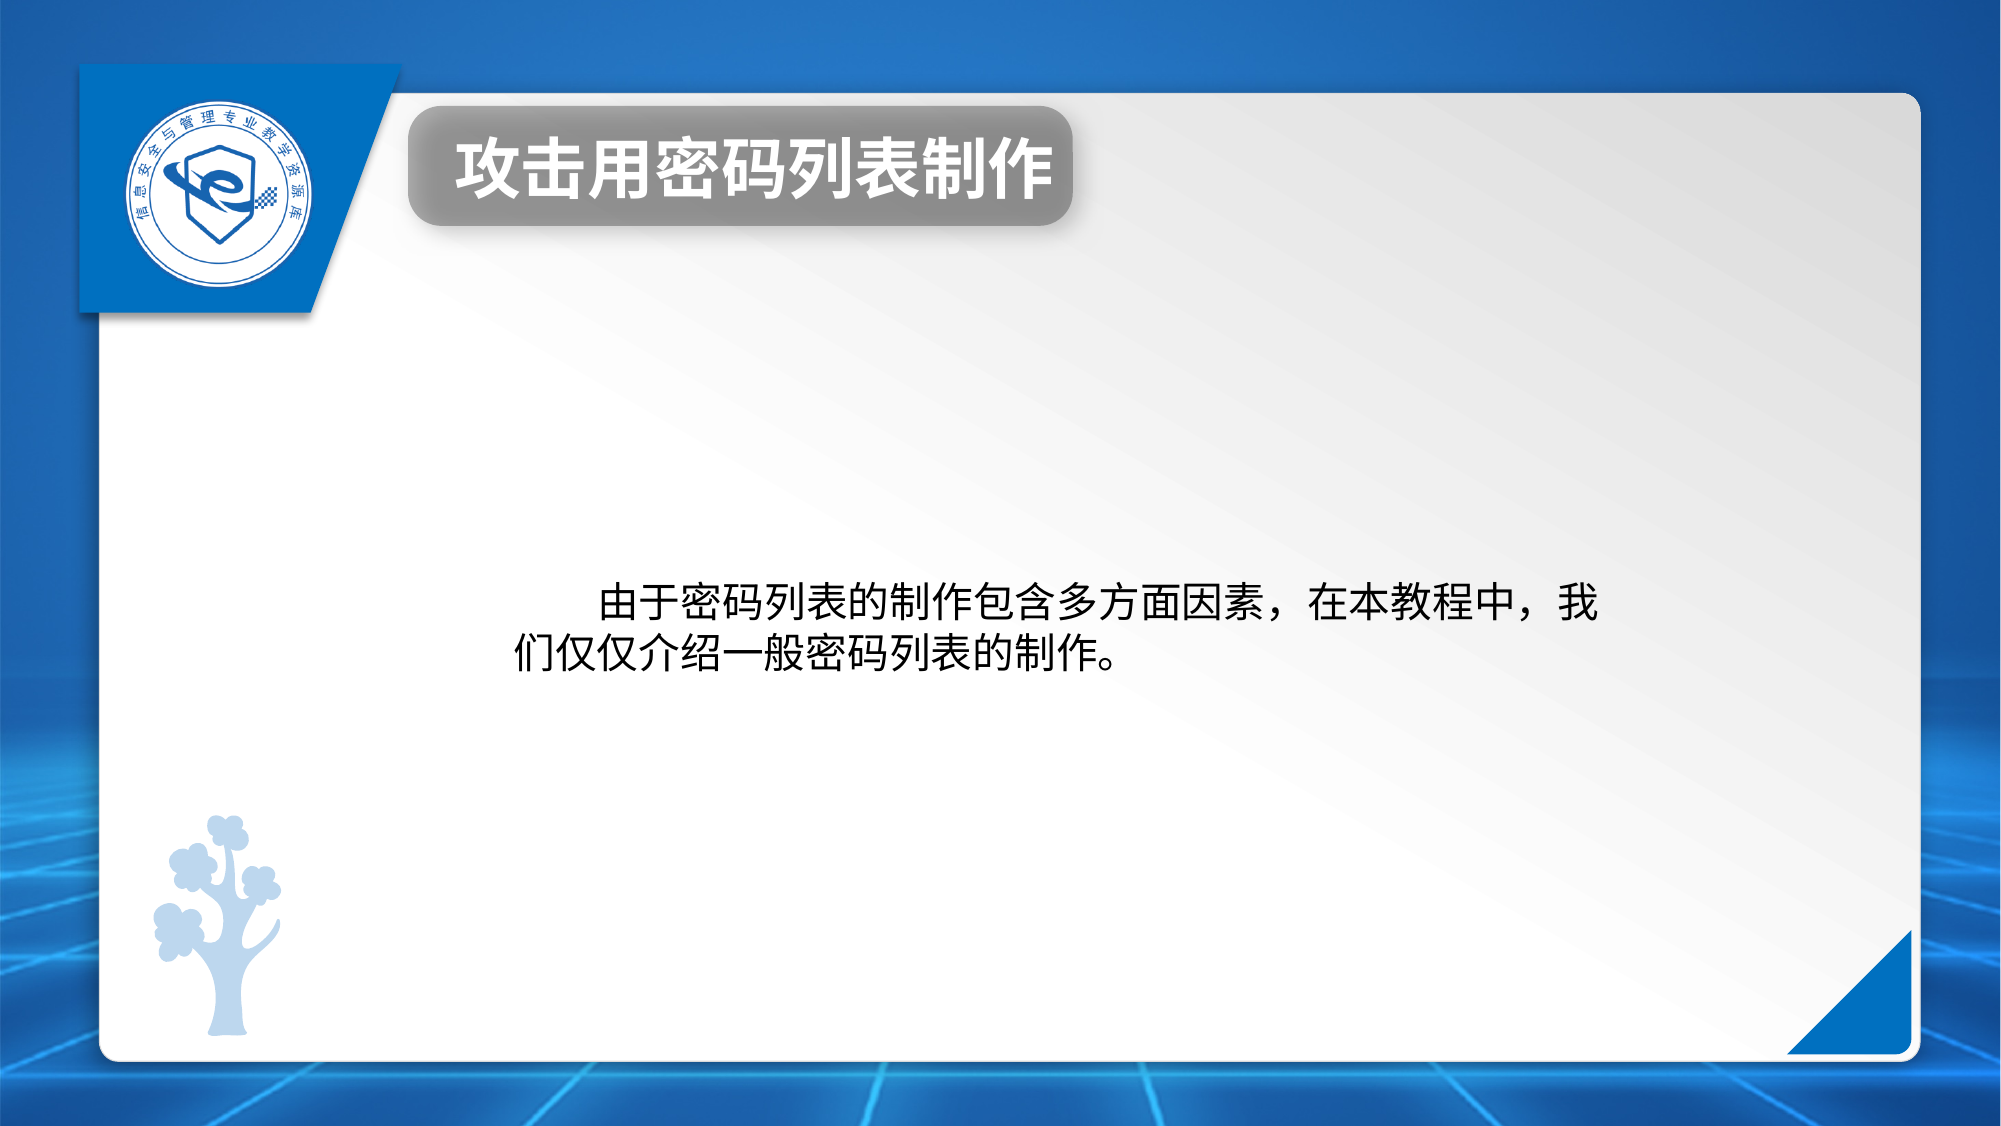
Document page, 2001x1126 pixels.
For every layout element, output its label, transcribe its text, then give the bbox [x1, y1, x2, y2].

text_box [406, 104, 1067, 227]
text_box 攻击用密码列表制作 [439, 118, 1070, 214]
text_box 由于密码列表的制作包含多方面因素，在本教程中，我们仅仅介绍一般密码列表的制作。 [498, 568, 1639, 684]
text_box [1070, 123, 1074, 209]
picture [0, 0, 2001, 1126]
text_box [151, 809, 284, 1038]
